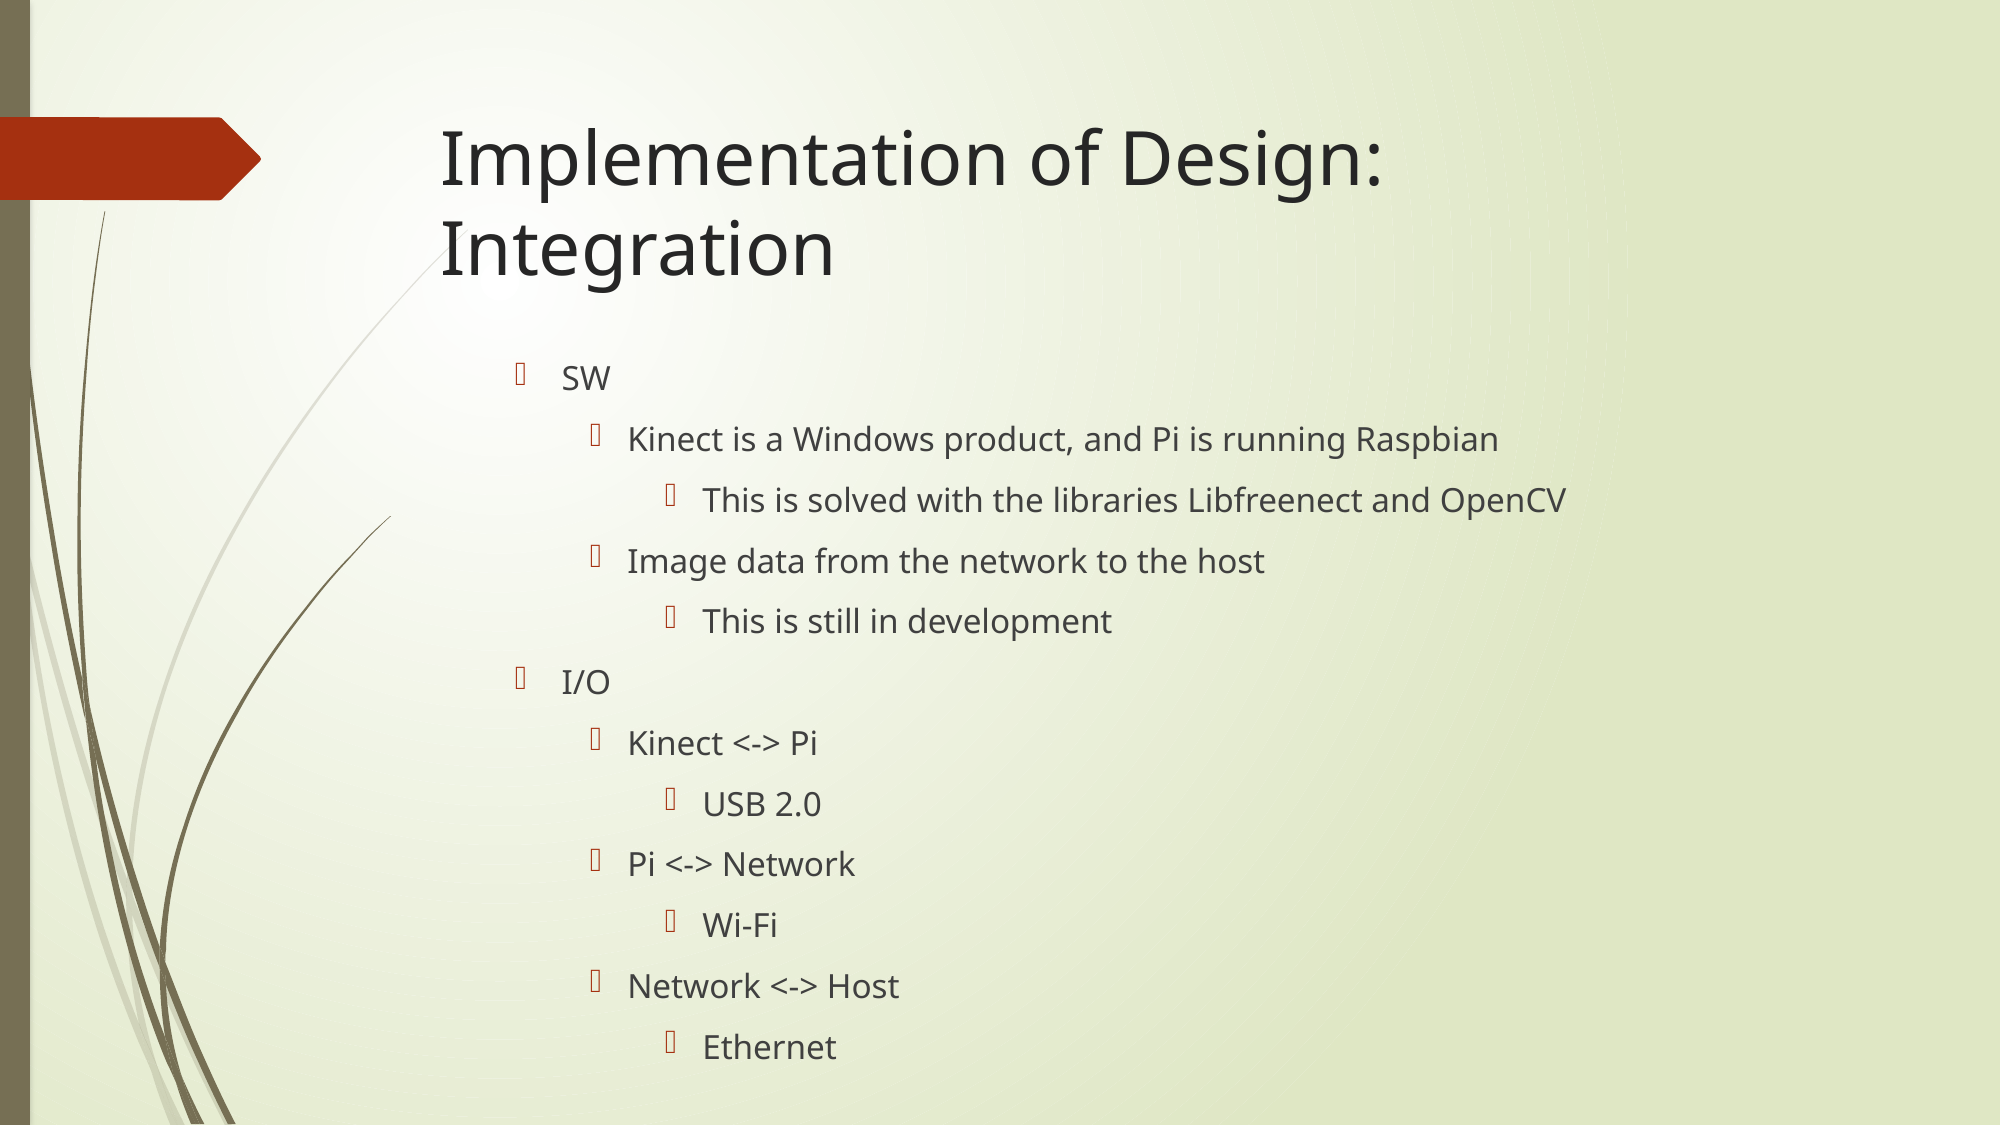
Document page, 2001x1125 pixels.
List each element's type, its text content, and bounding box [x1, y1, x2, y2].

title Implementation of Design: Integration [425, 102, 1888, 313]
list SW Kinect is a Windows product, and Pi is running Raspbian This is solved with the libraries Libfreenect and OpenCV Image data from the network to the host This is still in development I/O Kinect <-> Pi USB 2.0 Pi <-> Network Wi-Fi Network <-> Host Ethernet [424, 350, 1888, 1087]
